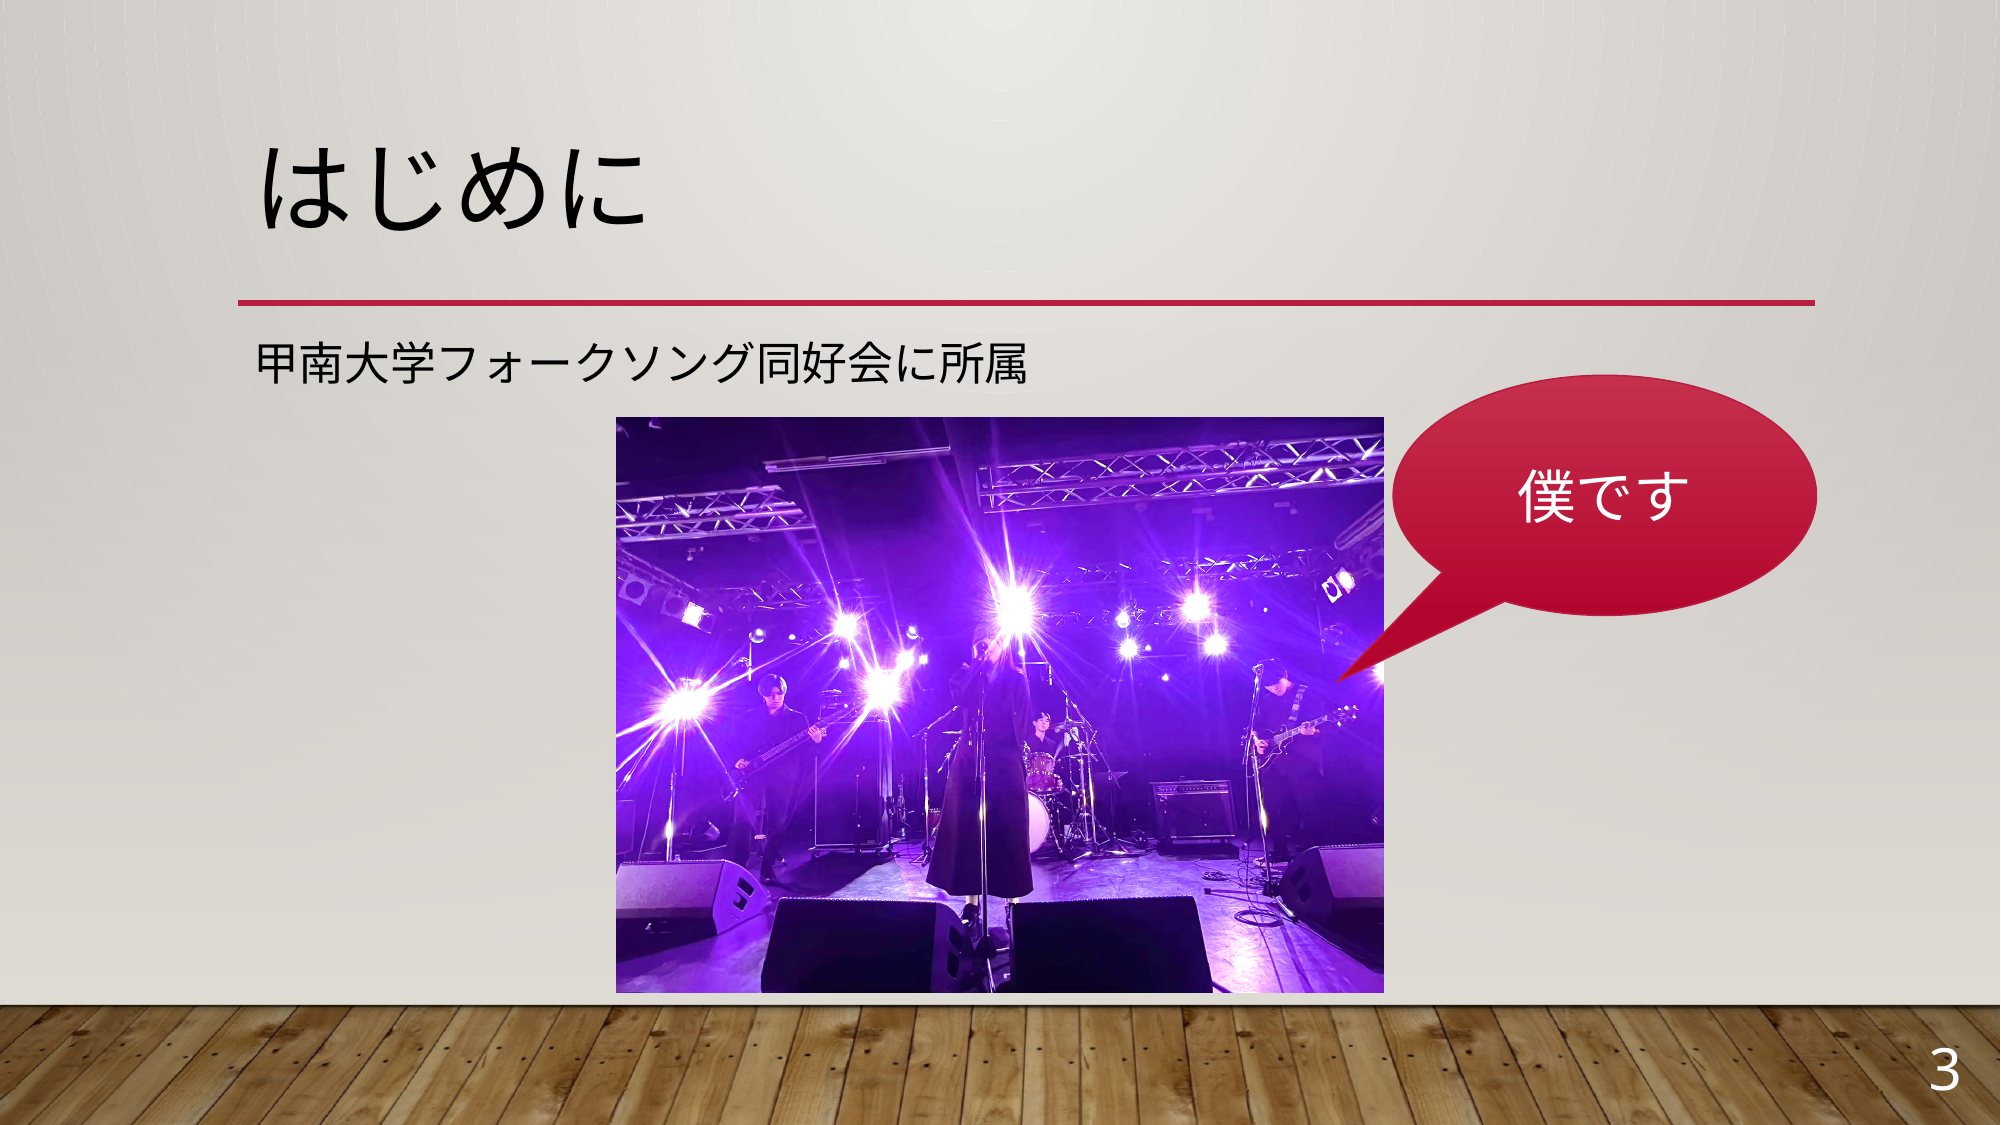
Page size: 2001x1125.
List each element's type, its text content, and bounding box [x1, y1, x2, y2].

picture [0, 1005, 2000, 1125]
list 甲南大学フォークソング同好会に所属 [238, 316, 1814, 406]
slide_number 3 [1843, 1024, 1977, 1107]
picture [615, 416, 1384, 993]
title はじめに [238, 131, 1814, 305]
text_box 僕です [1384, 374, 1818, 661]
